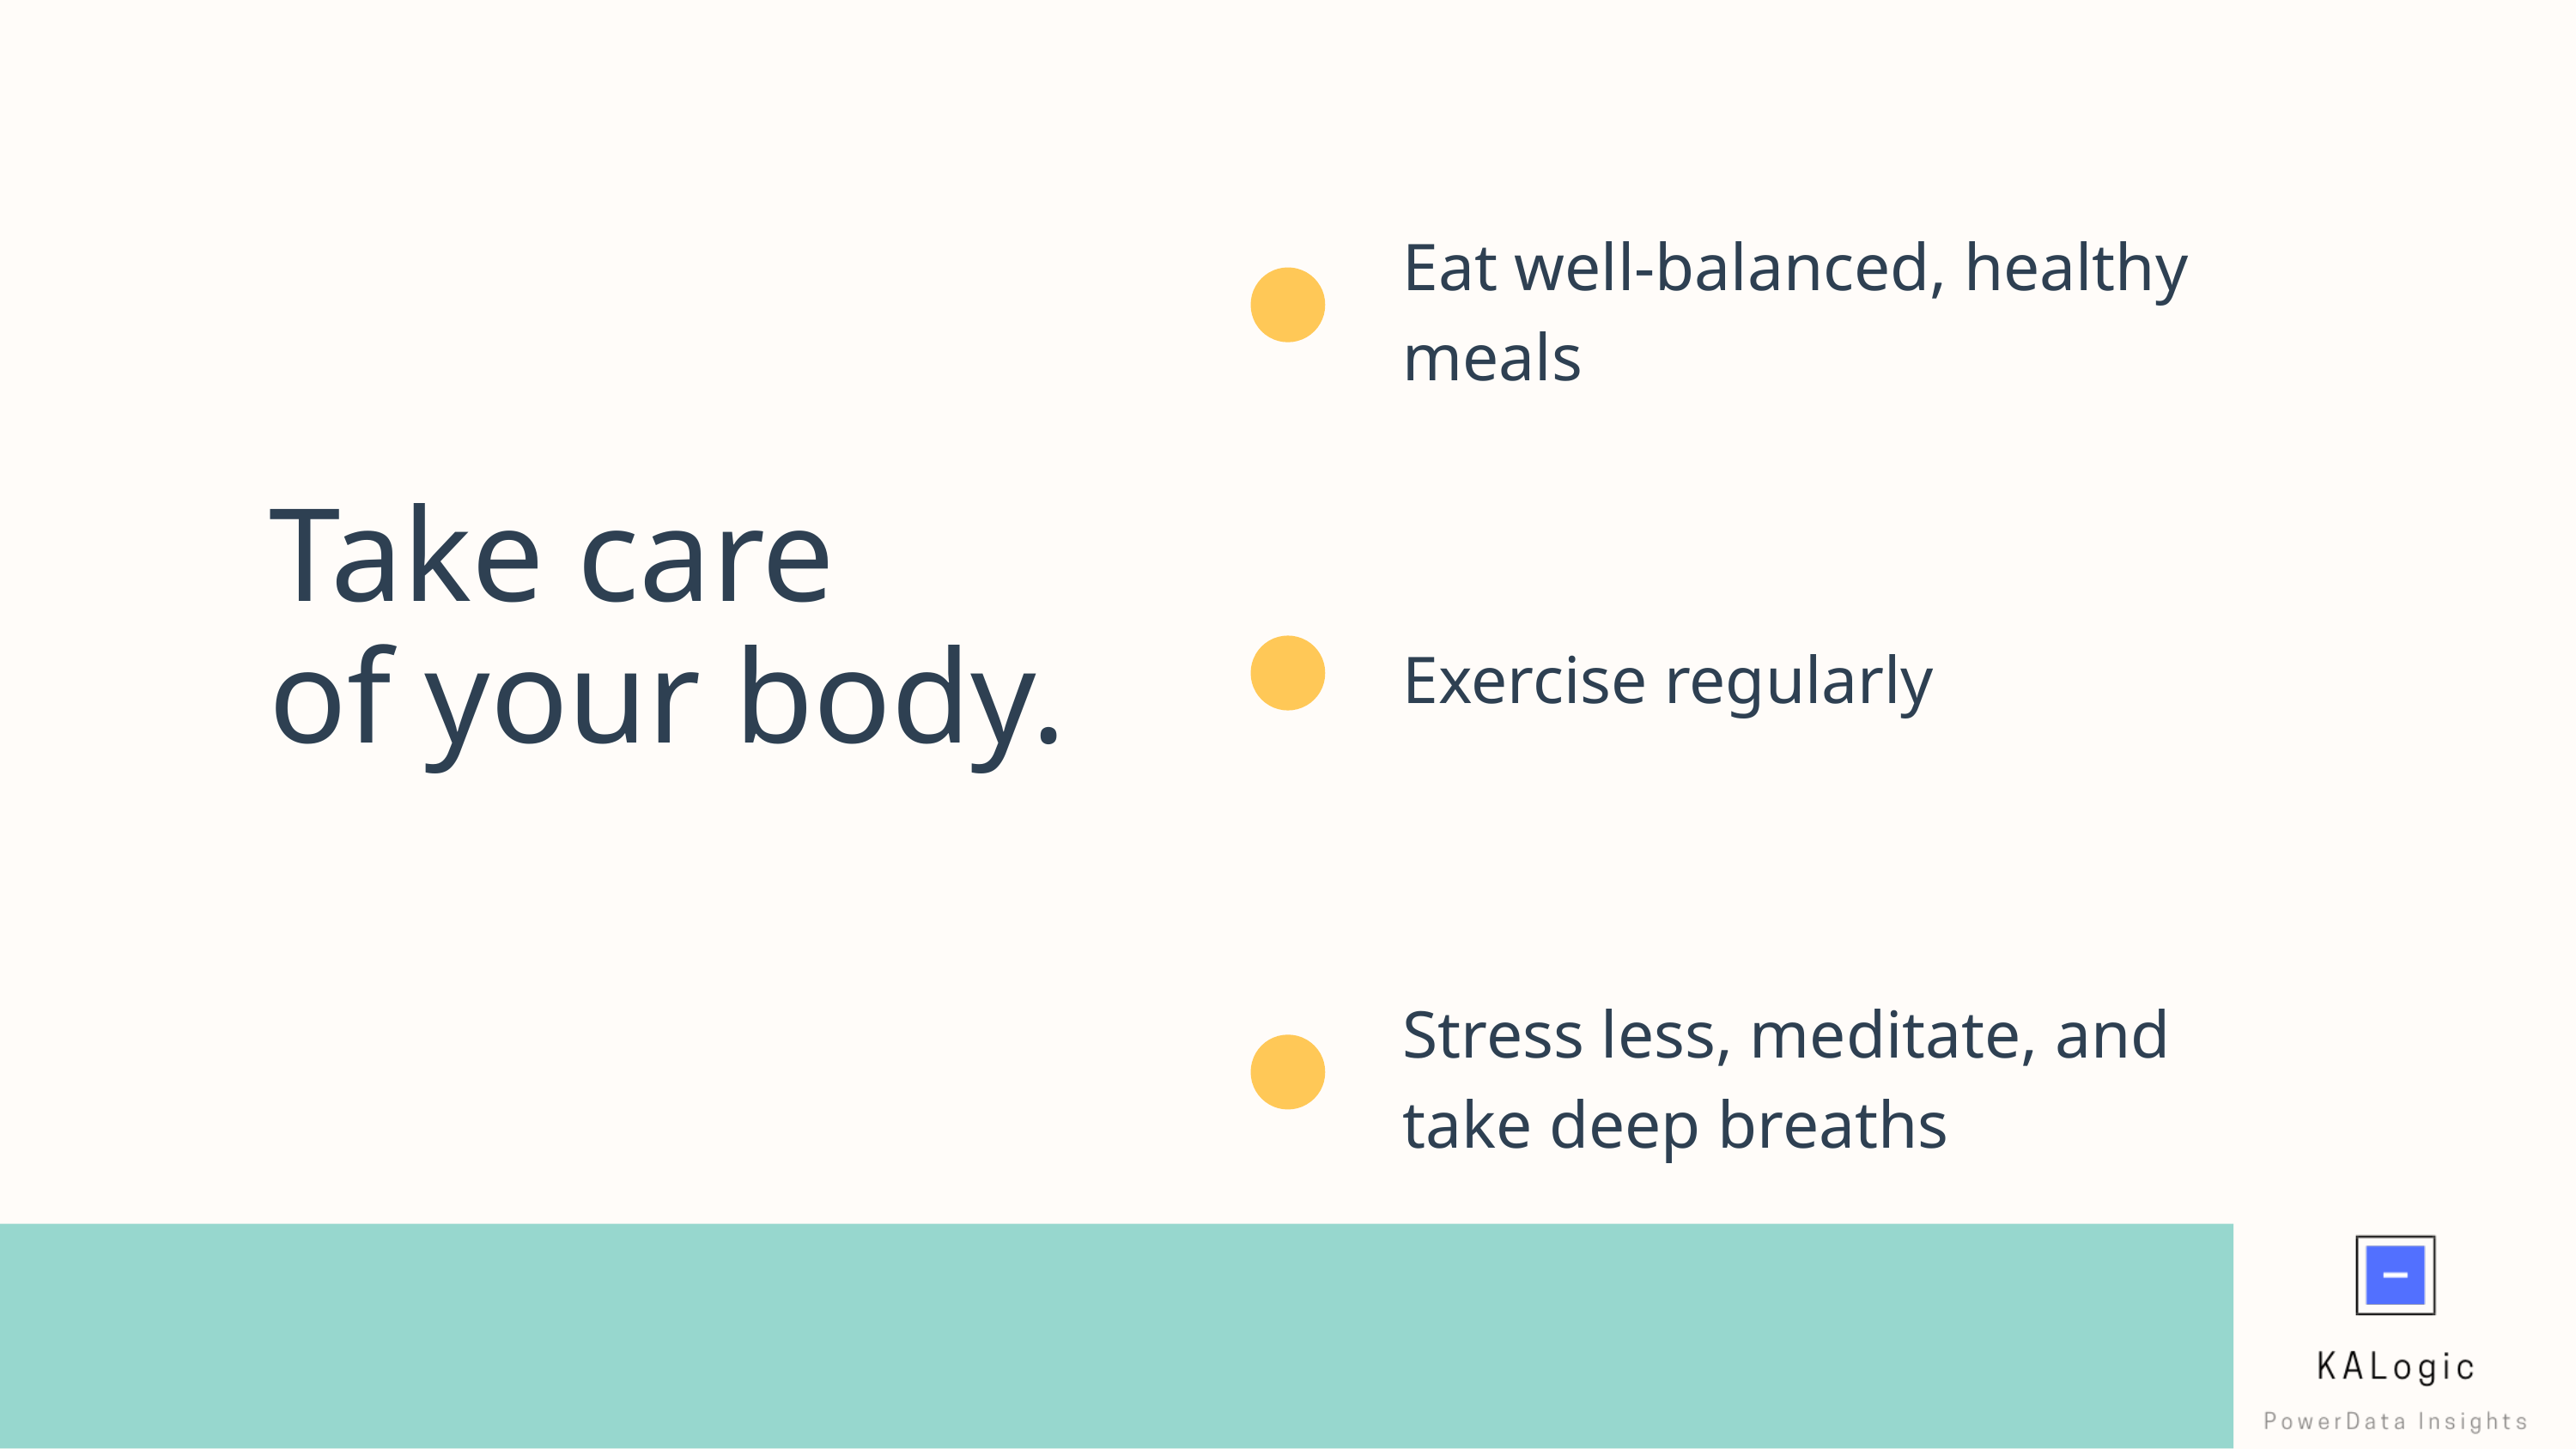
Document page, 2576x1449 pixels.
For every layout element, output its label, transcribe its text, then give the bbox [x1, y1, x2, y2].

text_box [1250, 988, 2258, 1156]
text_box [1250, 634, 2258, 712]
picture [2096, 1048, 2576, 1449]
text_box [1250, 221, 2258, 389]
text_box [0, 1223, 2092, 1449]
text_box Take care of your body. [269, 485, 1125, 769]
